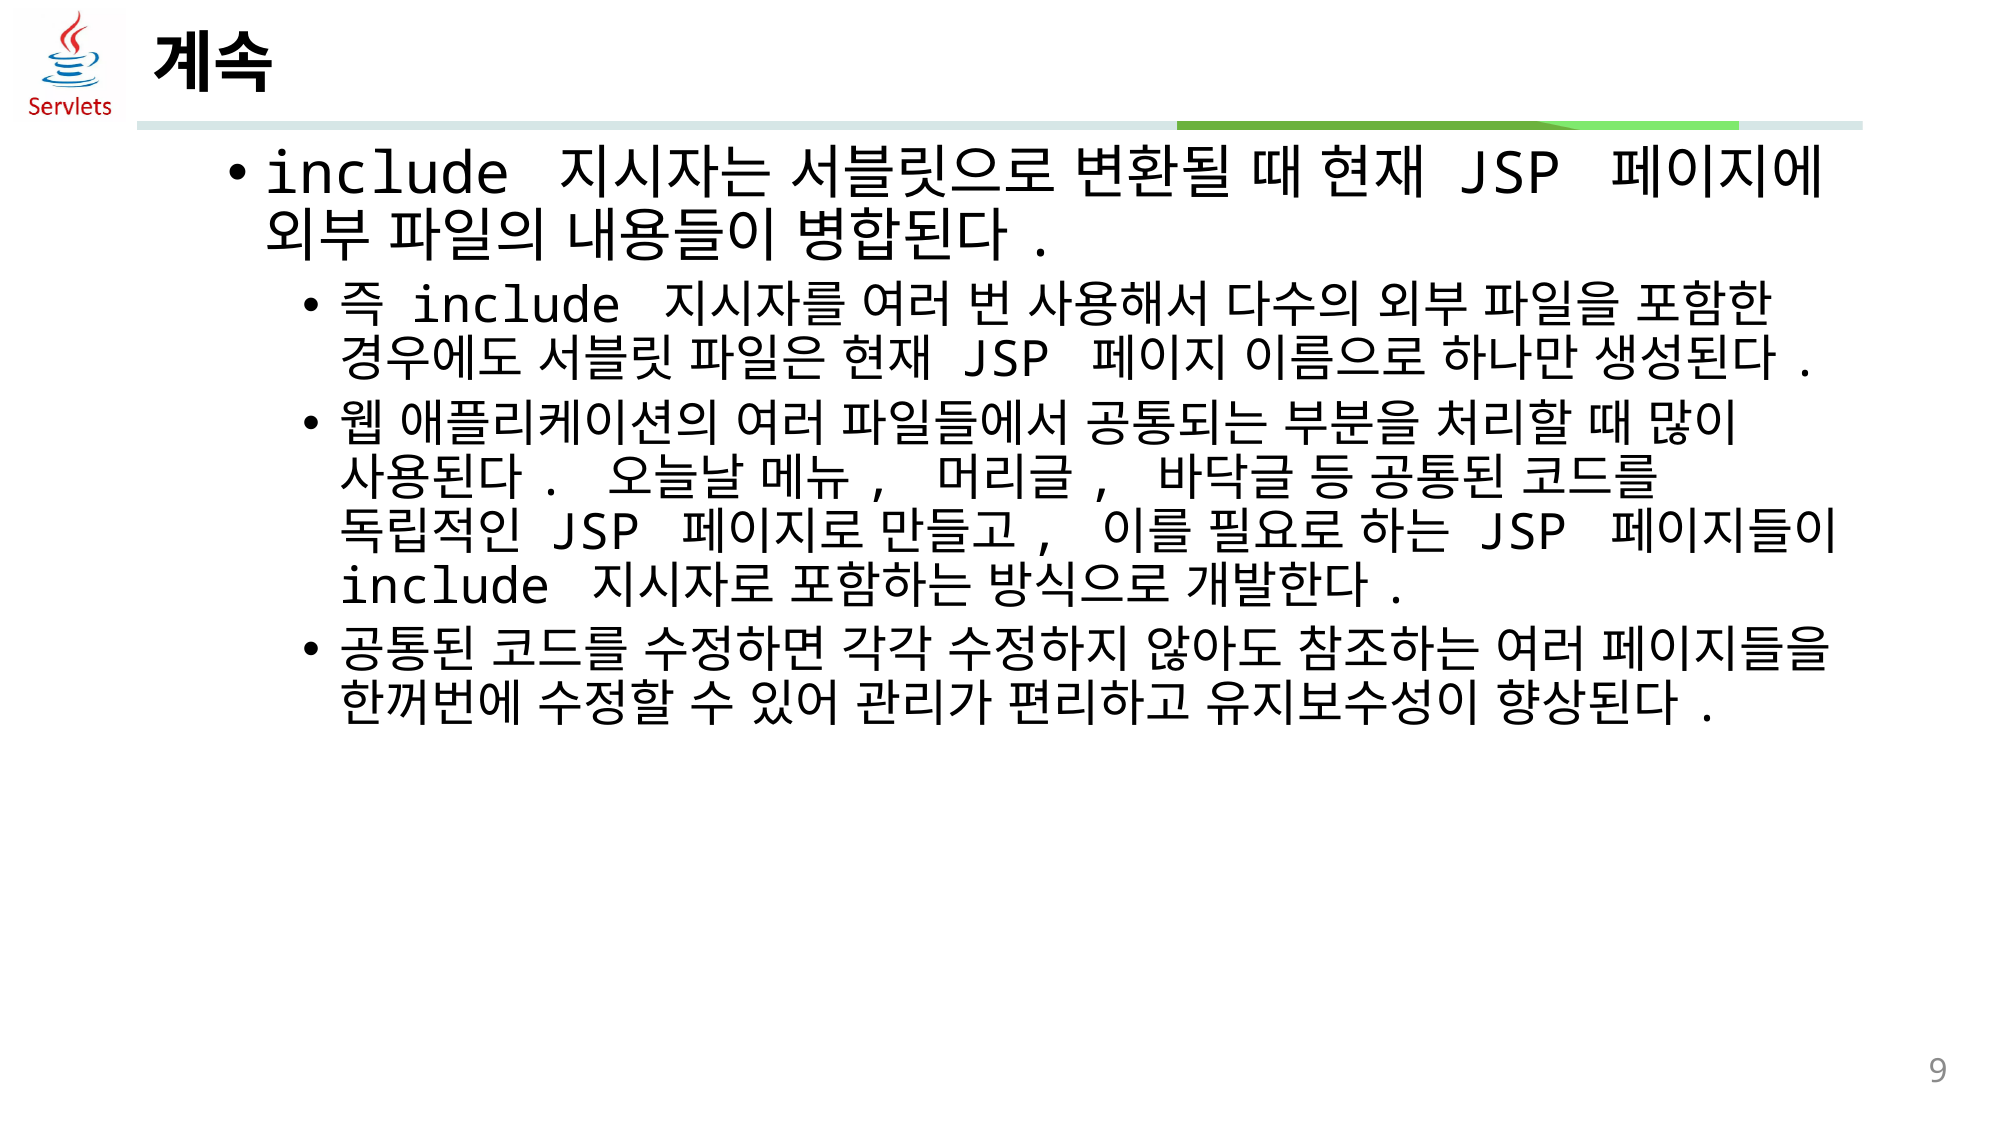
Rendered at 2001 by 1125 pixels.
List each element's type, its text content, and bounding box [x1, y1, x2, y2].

picture [137, 122, 1863, 130]
slide_number 9 [1877, 1041, 1963, 1102]
list include 지시자는 서블릿으로 변환될 때 현재 JSP 페이지에 외부 파일의 내용들이 병합된다. 즉 include 지시자를 여러 번 사용해서 다수의 외부 파일을 포함한 경우에도 서블릿 파일은 현재 JSP 페이지 이름으로 하나만 생성된다. 웹 애플리케이션의 여러 파일들에서 공통되는 부분을 처리할 때 많이 사용된다. 오늘날 메뉴, 머리글, 바닥글 등 공통된 코드를 독립적인 JSP 페이지로 만들고, 이를 필요로 하는 JSP 페이지들이 include 지시자로 포함하는 방식으로 개발한다. 공통된 코드를 수정하면 각각 수정하지 않아도 참조하는 여러 페이지들을 한꺼번에 수정할 수 있어 관리가 편리하고 유지보수성이 향상된다. [137, 136, 1863, 1014]
picture [13, 8, 126, 122]
title 계속 [137, 8, 1863, 122]
